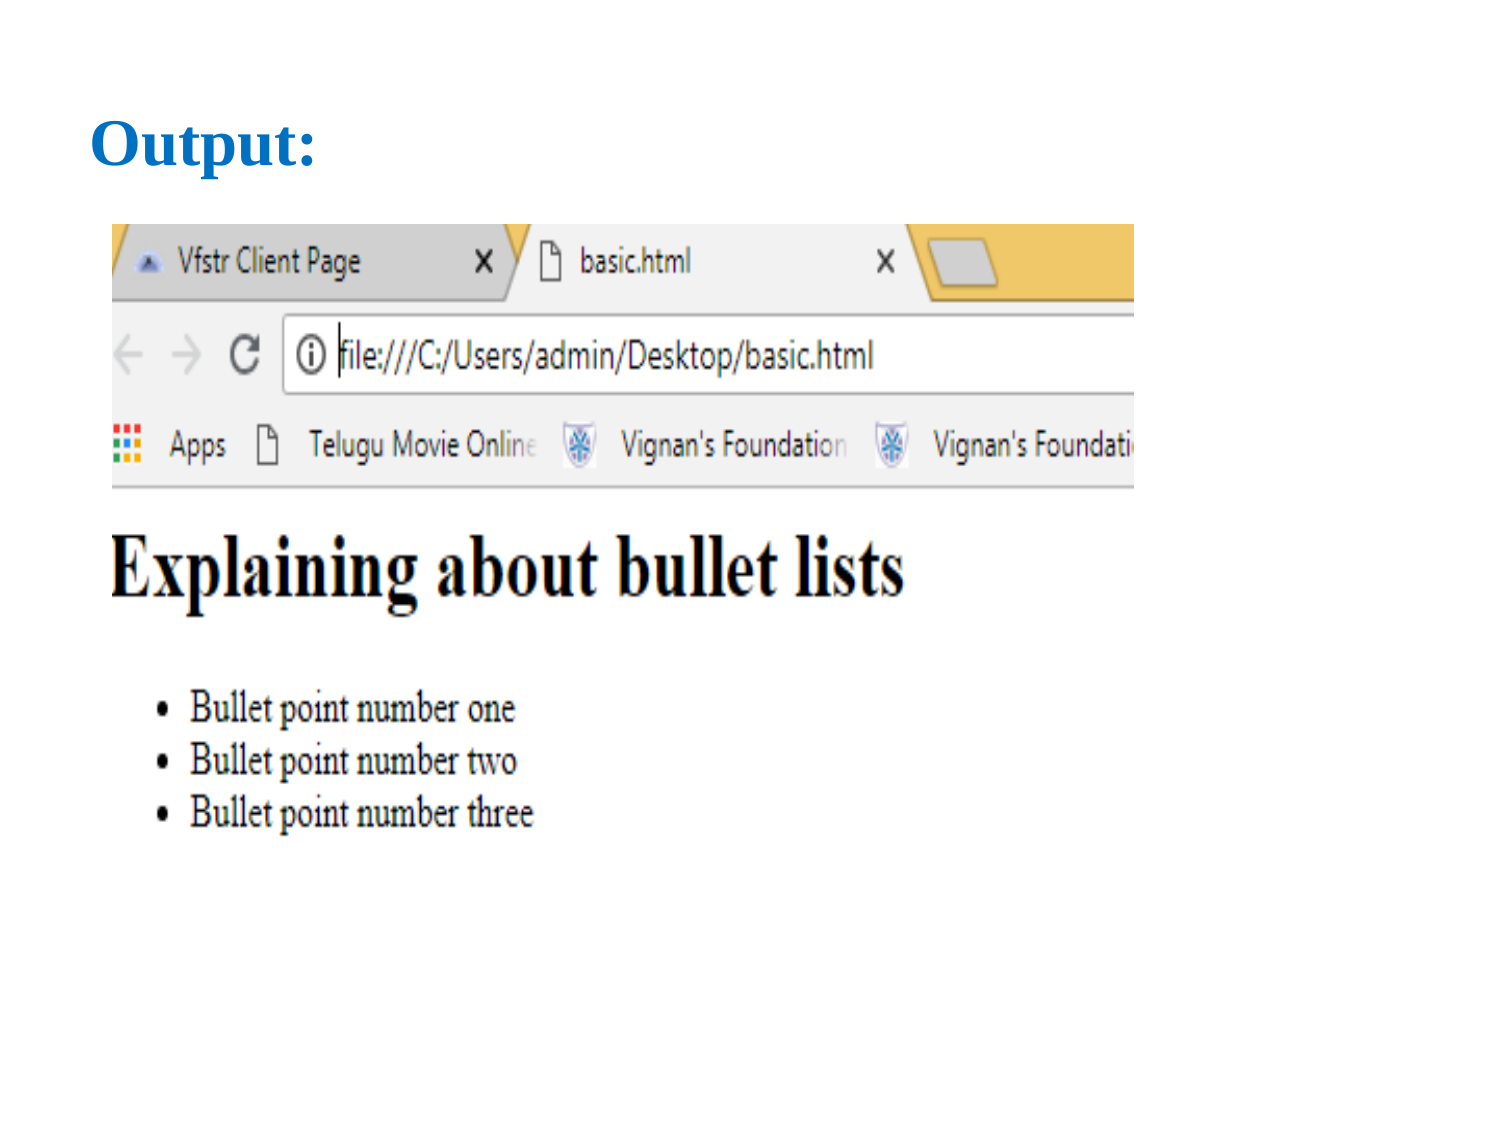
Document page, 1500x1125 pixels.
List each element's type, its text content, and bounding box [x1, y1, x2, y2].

picture [112, 224, 1134, 1125]
text_box Output: [75, 45, 1425, 233]
